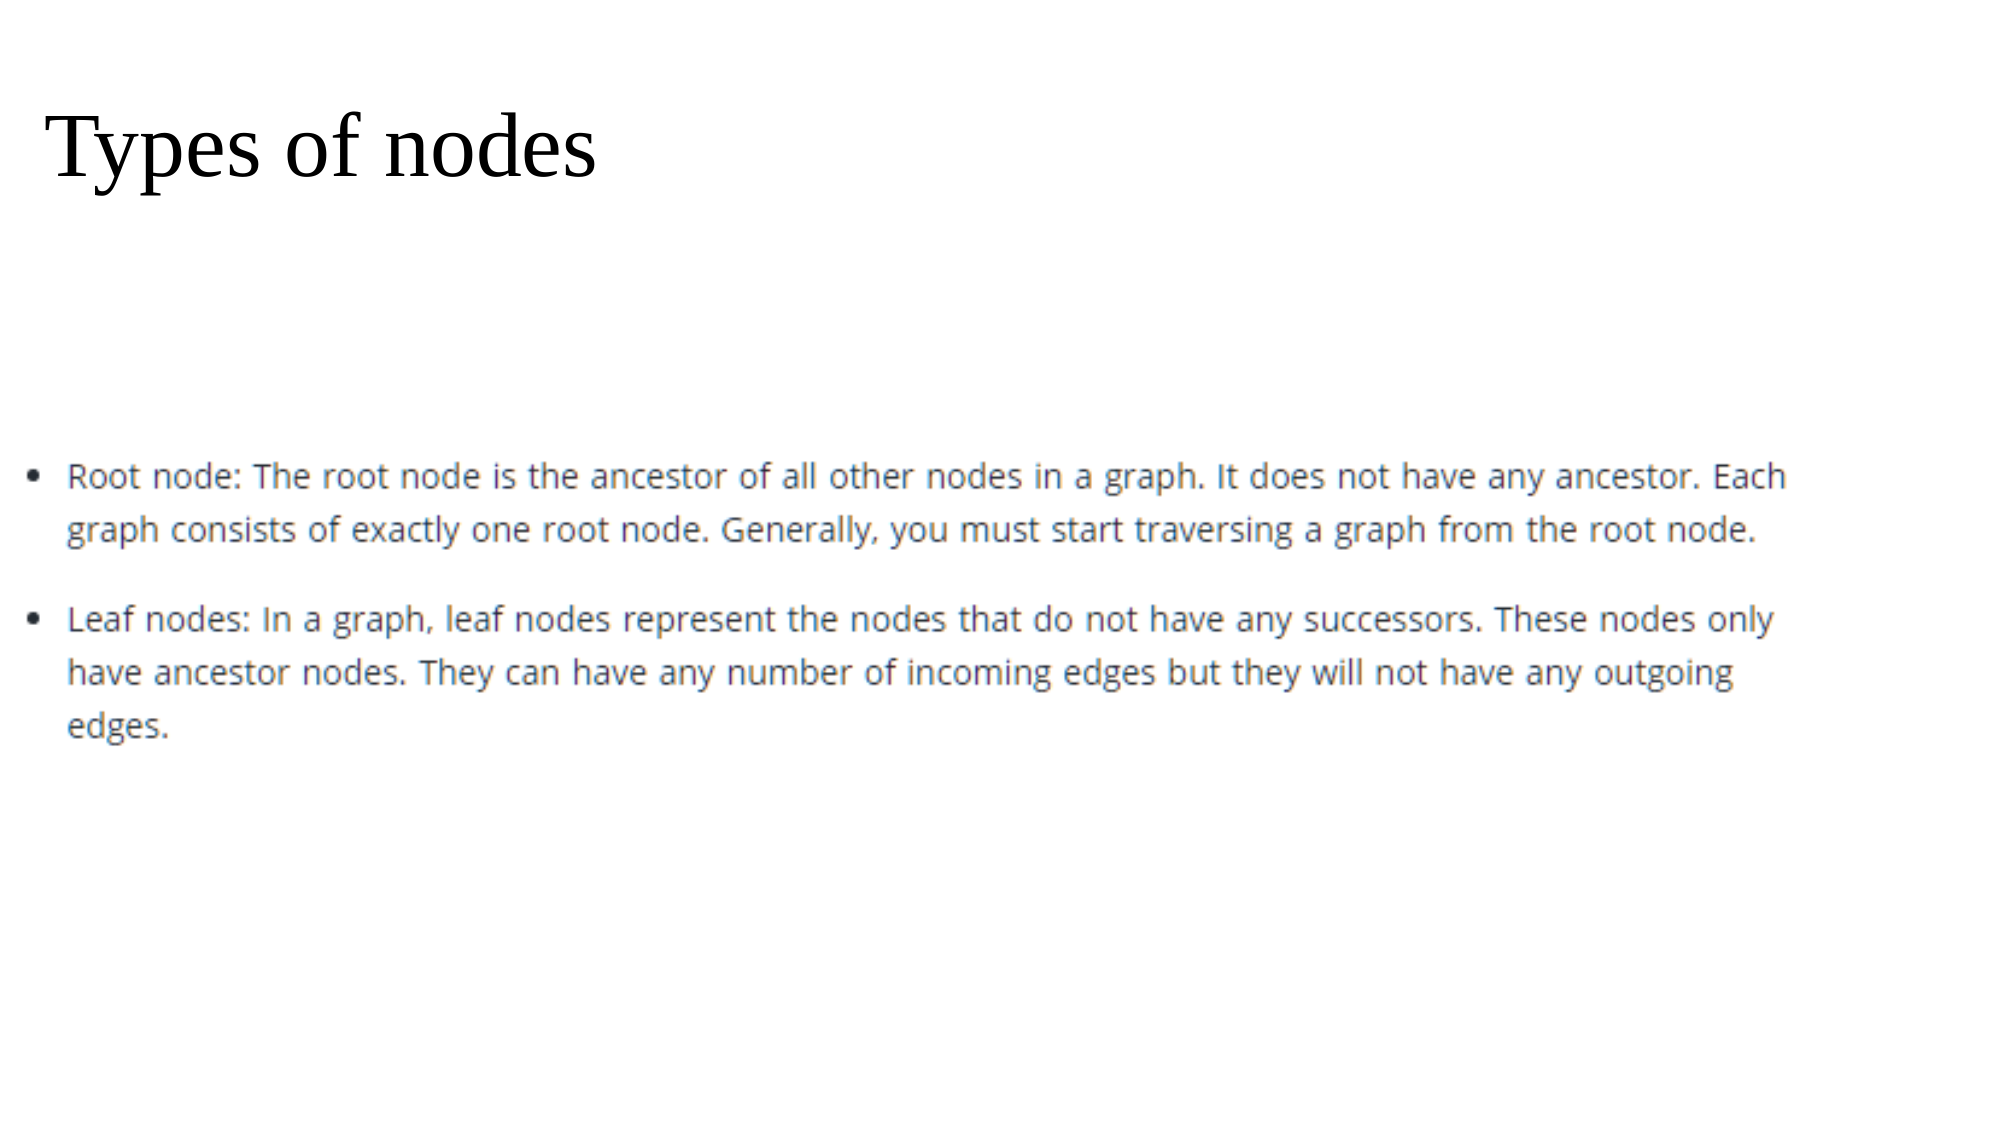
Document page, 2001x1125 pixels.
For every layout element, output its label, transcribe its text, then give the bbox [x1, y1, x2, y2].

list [11, 436, 1851, 762]
title Types of nodes [29, 38, 1755, 256]
